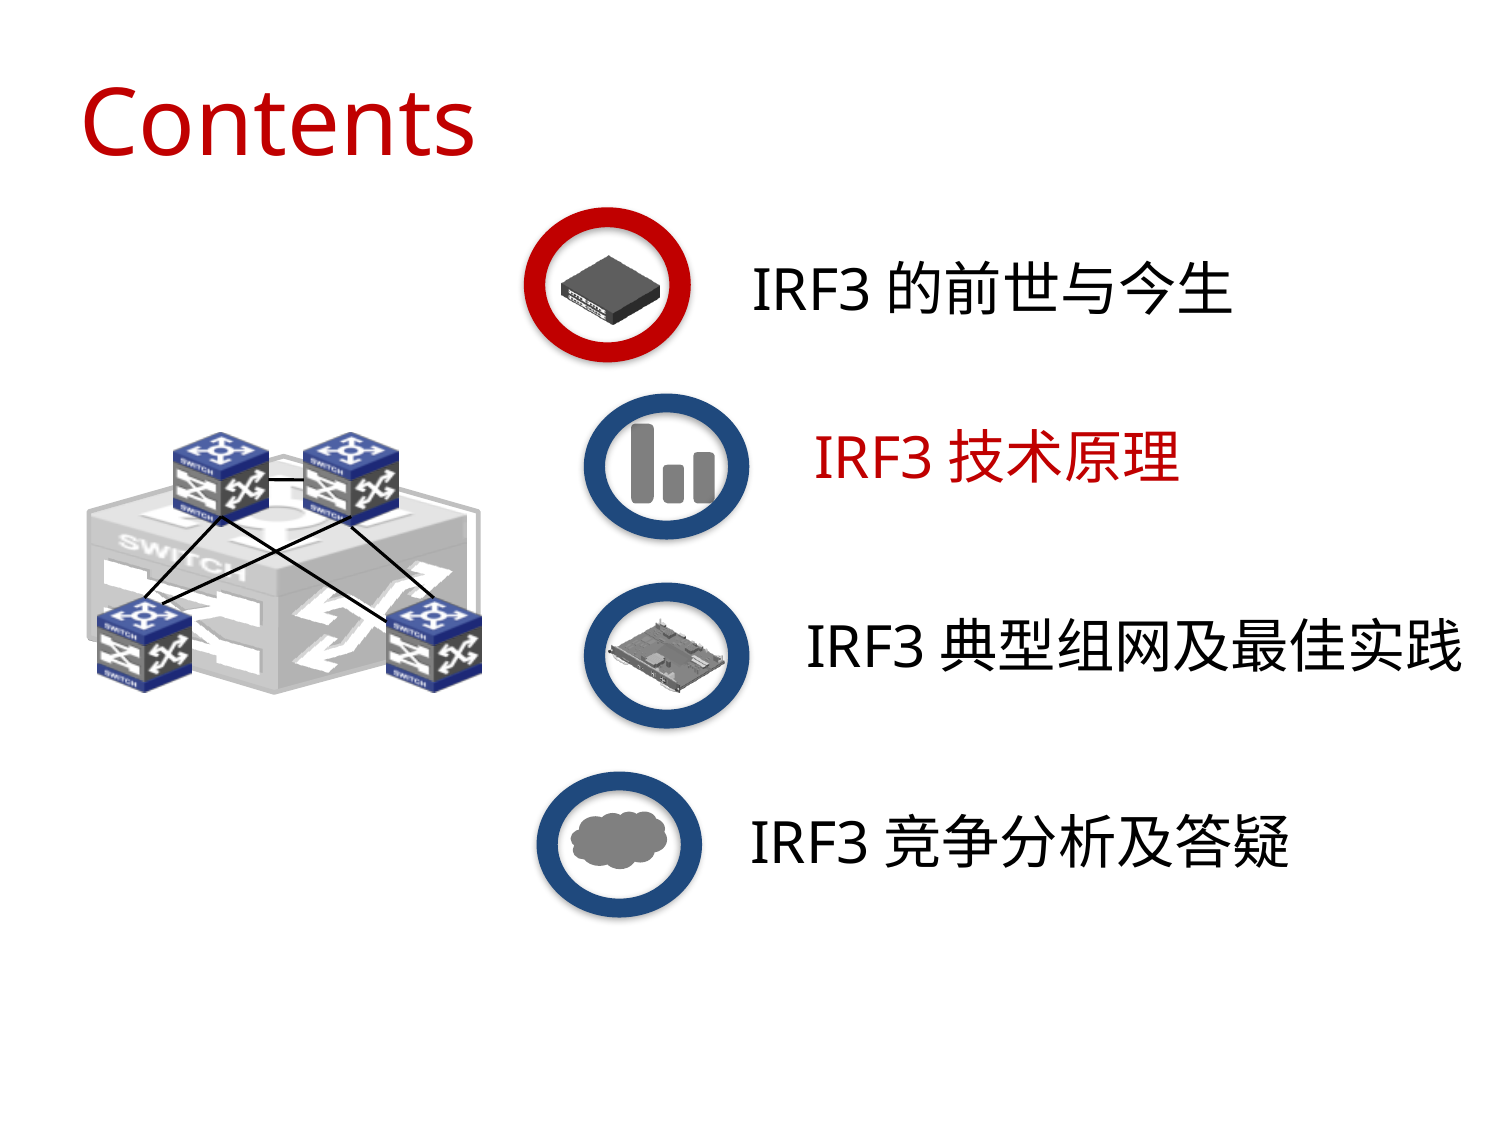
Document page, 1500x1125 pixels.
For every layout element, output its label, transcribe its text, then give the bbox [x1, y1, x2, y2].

text_box [631, 423, 654, 504]
text_box IRF3的前世与今生 [737, 244, 1250, 330]
text_box [536, 771, 703, 918]
picture [560, 255, 661, 325]
text_box [570, 811, 668, 870]
text_box [523, 207, 691, 363]
text_box [693, 452, 715, 504]
text_box Contents [64, 54, 1415, 197]
picture [608, 618, 725, 693]
text_box [583, 393, 750, 540]
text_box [88, 432, 482, 693]
text_box IRF3技术原理 [799, 412, 1196, 498]
text_box [583, 582, 750, 729]
text_box IRF3竞争分析及答疑 [735, 798, 1306, 883]
text_box [662, 464, 684, 504]
text_box IRF3典型组网及最佳实践 [791, 601, 1479, 687]
